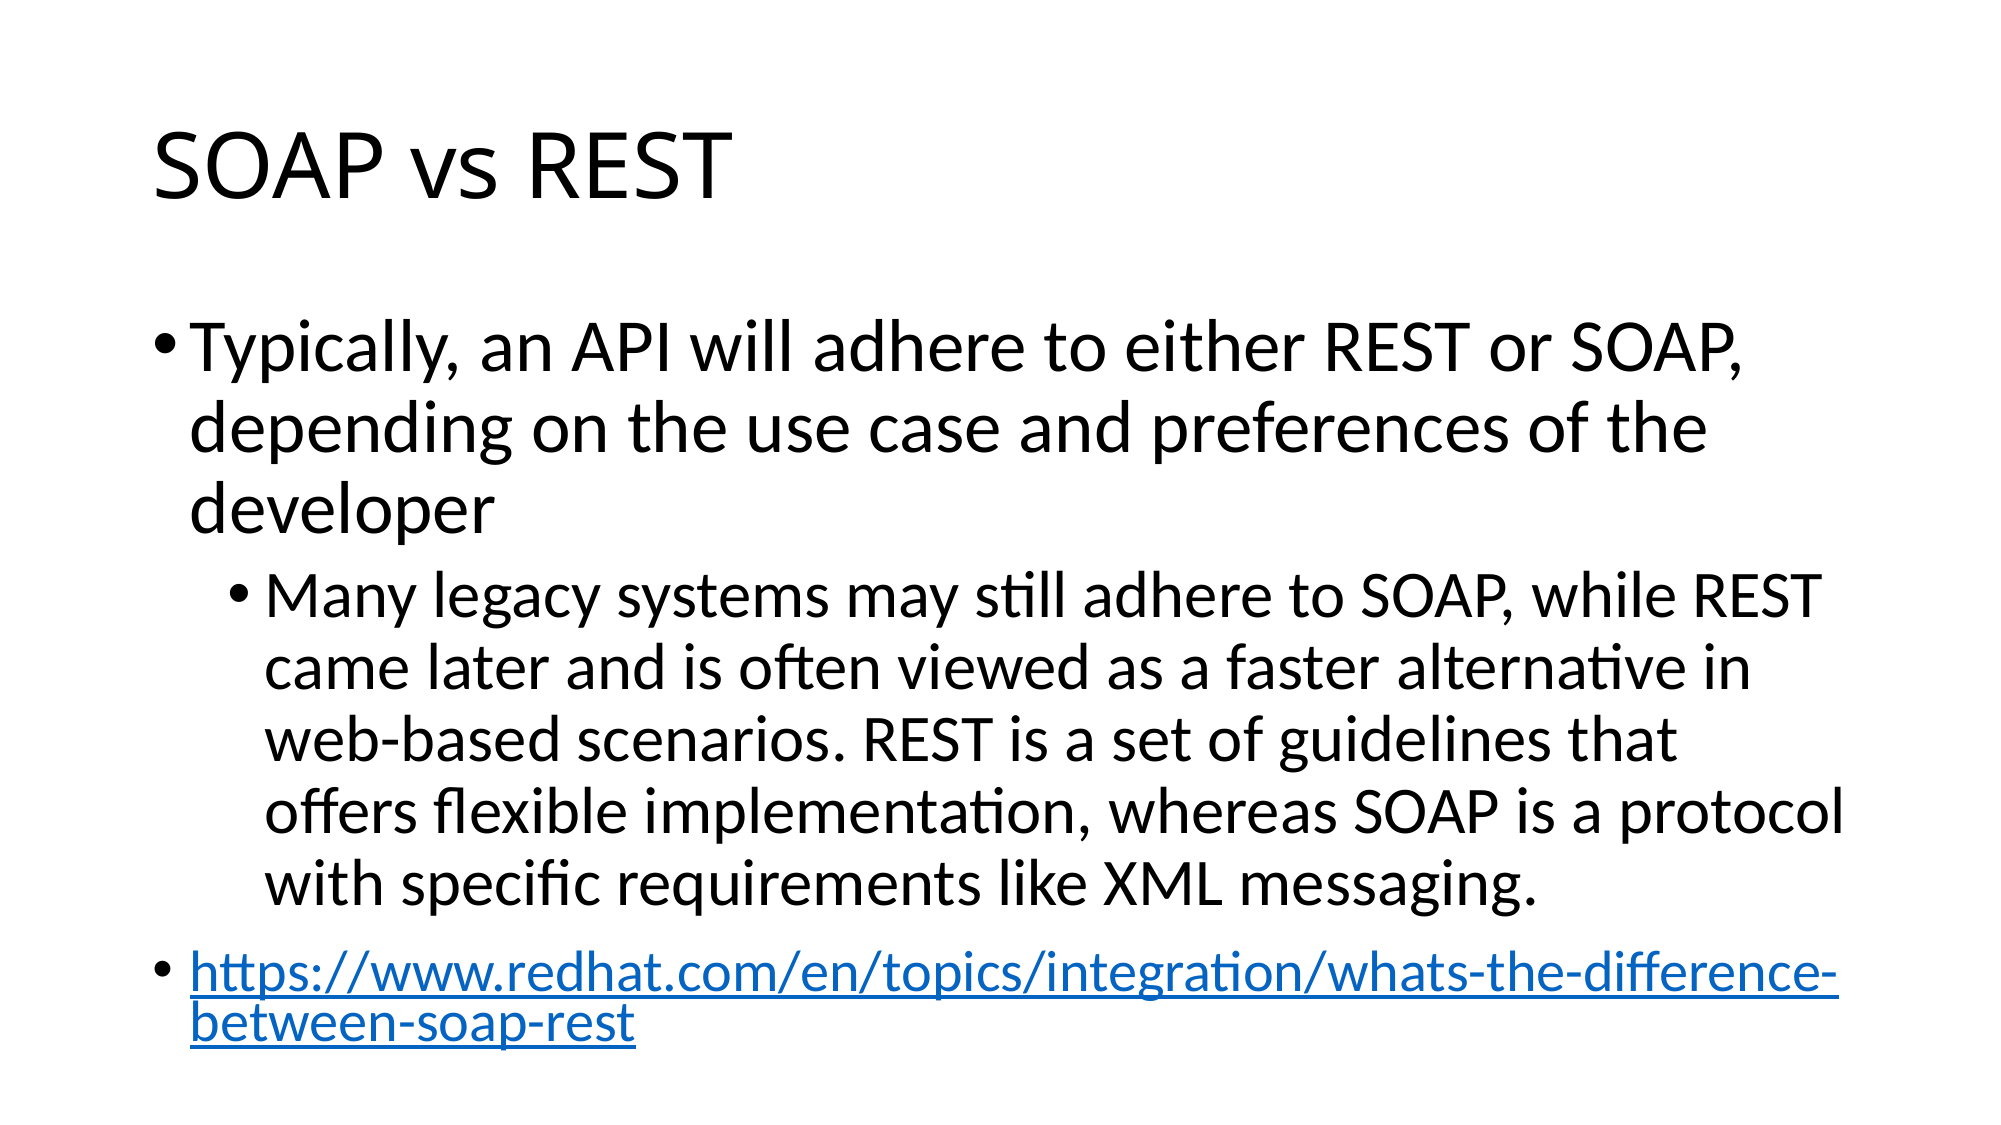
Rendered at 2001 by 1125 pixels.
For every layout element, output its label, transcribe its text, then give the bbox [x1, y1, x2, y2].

title SOAP vs REST [137, 59, 1863, 278]
list Typically, an API will adhere to either REST or SOAP, depending on the use case and preferences of the developer Many legacy systems may still adhere to SOAP, while REST came later and is often viewed as a faster alternative in web-based scenarios. REST is a set of guidelines that offers flexible implementation, whereas SOAP is a protocol with specific requirements like XML messaging. https://www.redhat.com/en/topics/integration/whats-the-difference-between-soap-rest [137, 299, 1863, 1014]
